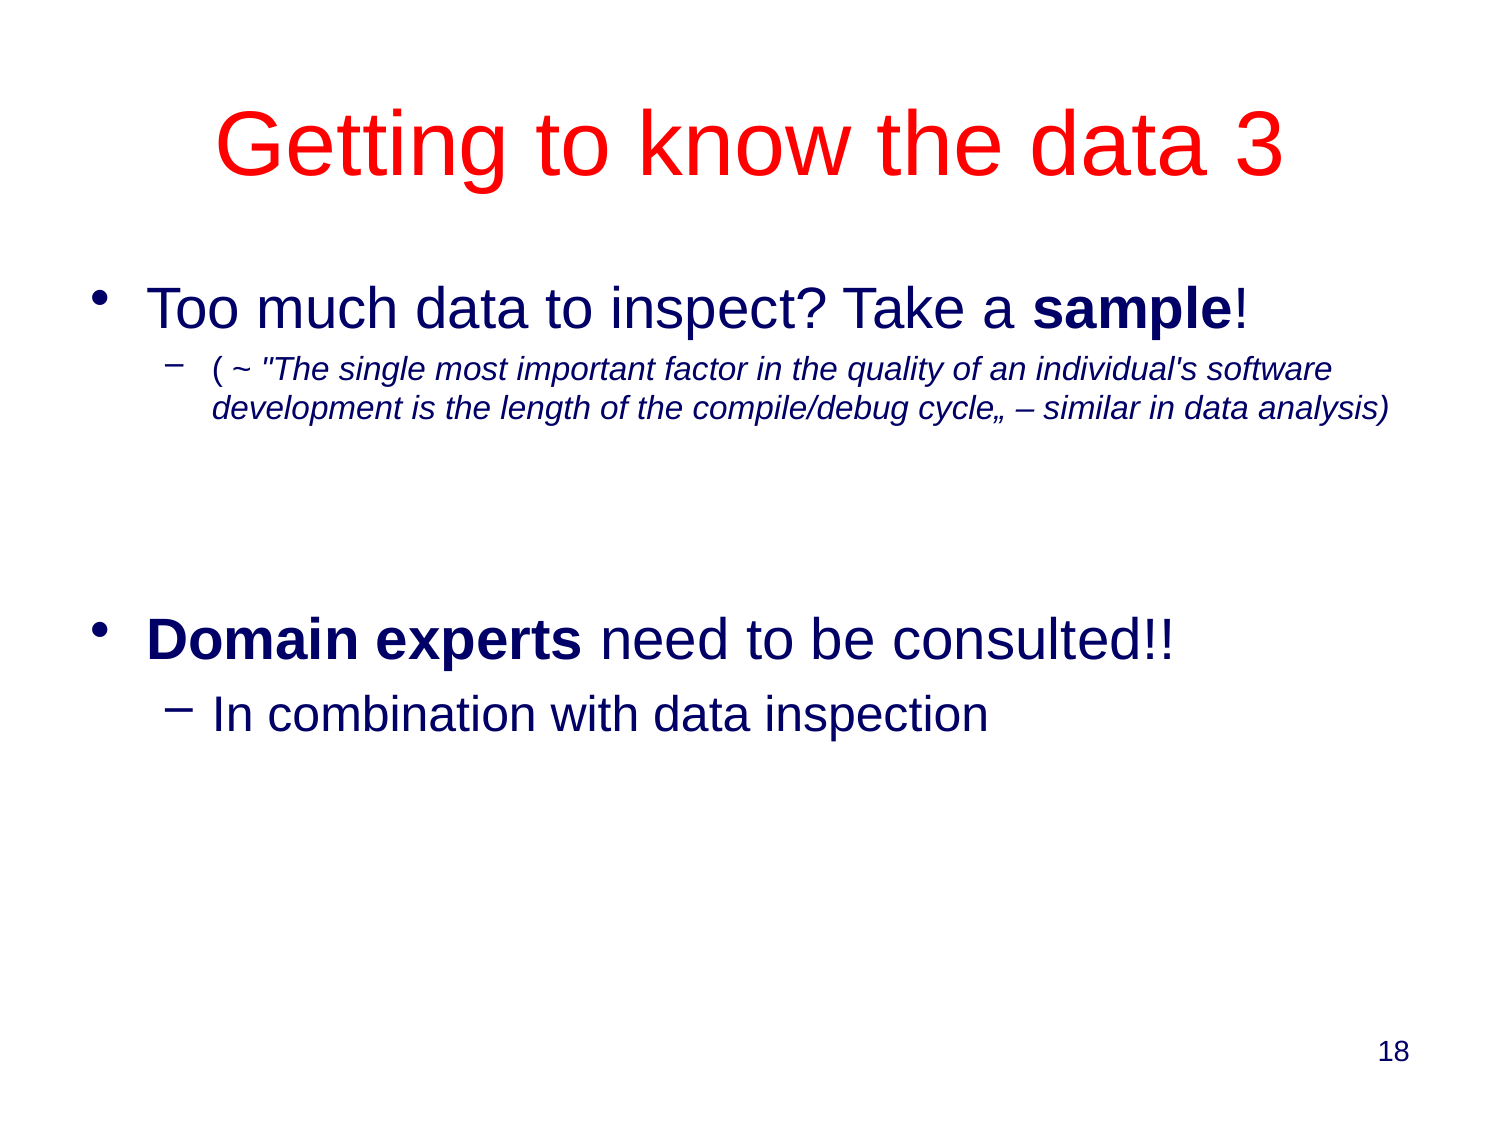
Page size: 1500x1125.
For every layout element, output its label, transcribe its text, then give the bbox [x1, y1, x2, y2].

slide_number 18 [1074, 1024, 1425, 1103]
list Too much data to inspect? Take a sample! ( ~ "The single most important factor in the quality of an individual's software development is the length of the compile/debug cycle„ – similar in data analysis) Domain experts need to be consulted!! In combination with data inspection [75, 262, 1425, 1005]
title Getting to know the data 3 [75, 45, 1425, 233]
